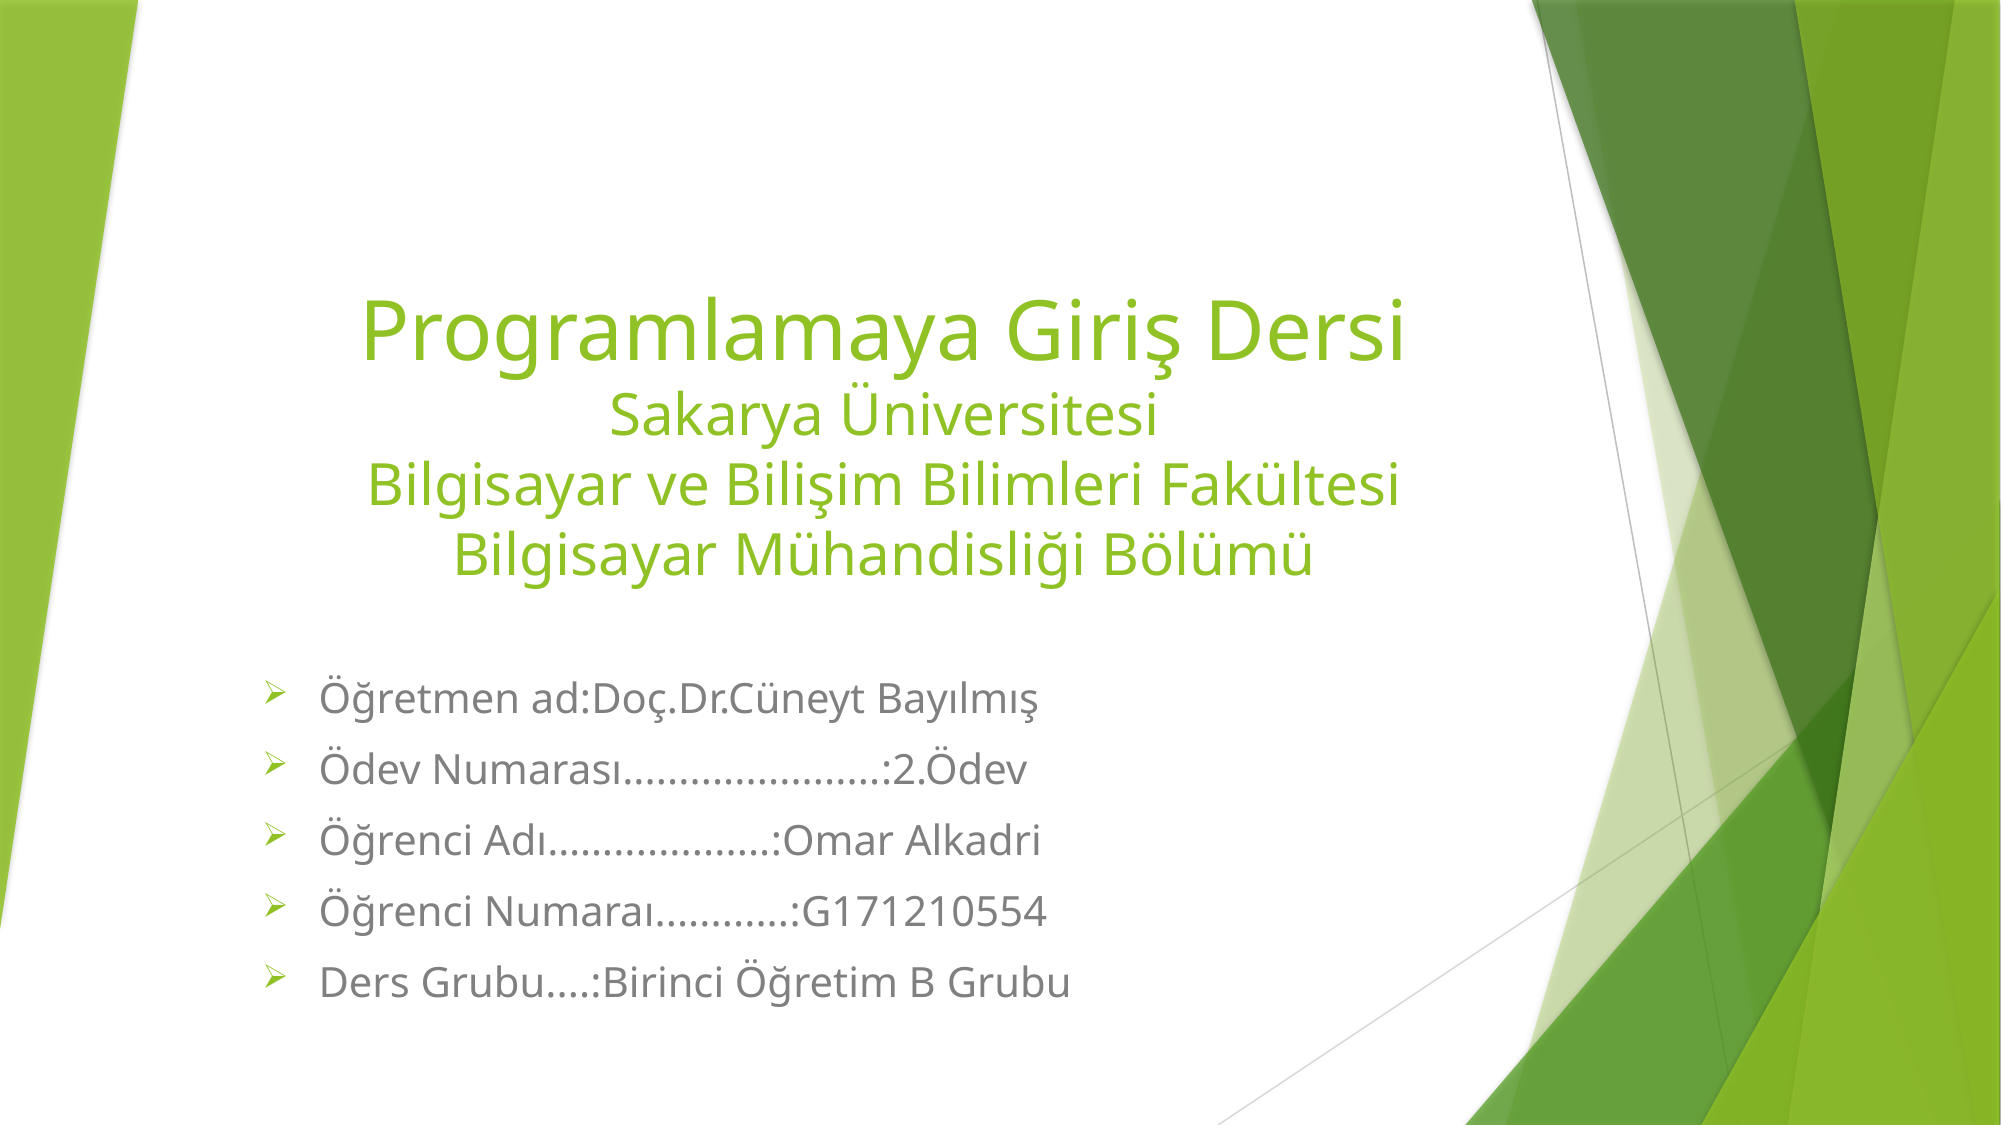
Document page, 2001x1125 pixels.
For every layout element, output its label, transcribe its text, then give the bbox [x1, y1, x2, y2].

title Programlamaya Giriş Dersi Sakarya Üniversitesi Bilgisayar ve Bilişim Bilimleri Fakültesi Bilgisayar Mühandisliği Bölümü [247, 203, 1522, 664]
subtitle Öğretmen ad:Doç.Dr.Cüneyt Bayılmış Ödev Numarası.......................:2.Ödev Öğrenci Adı……..............:Omar Alkadri Öğrenci Numaraı............:G171210554 Ders Grubu....:Birinci Öğretim B Grubu [247, 664, 1748, 987]
